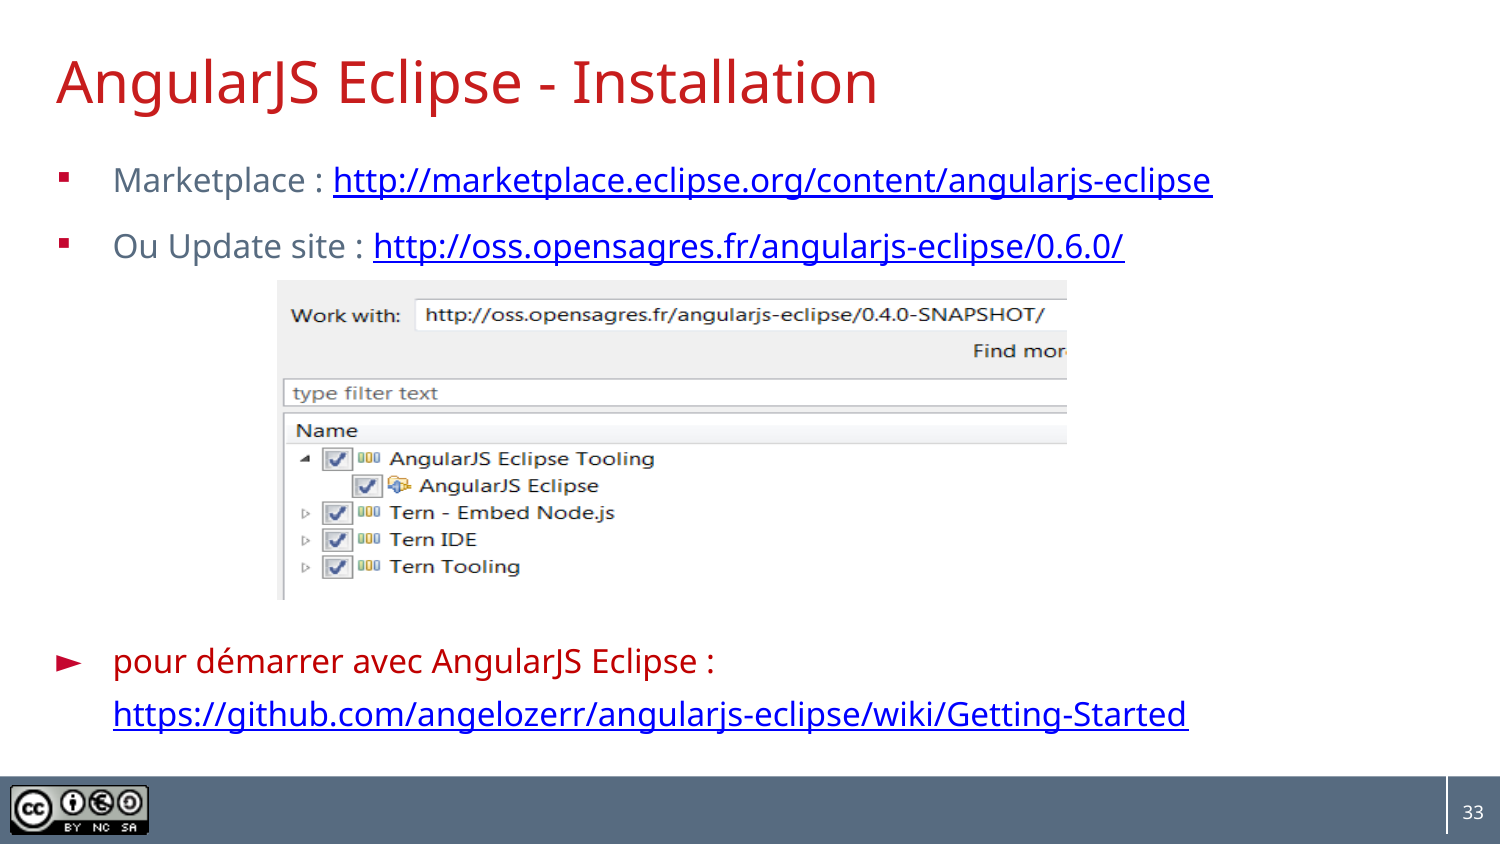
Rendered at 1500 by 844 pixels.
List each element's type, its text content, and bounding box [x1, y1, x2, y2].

title AngularJS Eclipse - Installation [41, 33, 1459, 127]
list Marketplace : http://marketplace.eclipse.org/content/angularjs-eclipse Ou Update site : http://oss.opensagres.fr/angularjs-eclipse/0.6.0/ pour démarrer avec AngularJS Eclipse : https://github.com/angelozerr/angularjs-eclipse/wiki/Getting-Started [41, 138, 1459, 754]
slide_number 33 [1440, 791, 1500, 837]
picture [10, 785, 149, 835]
picture [277, 279, 1067, 601]
